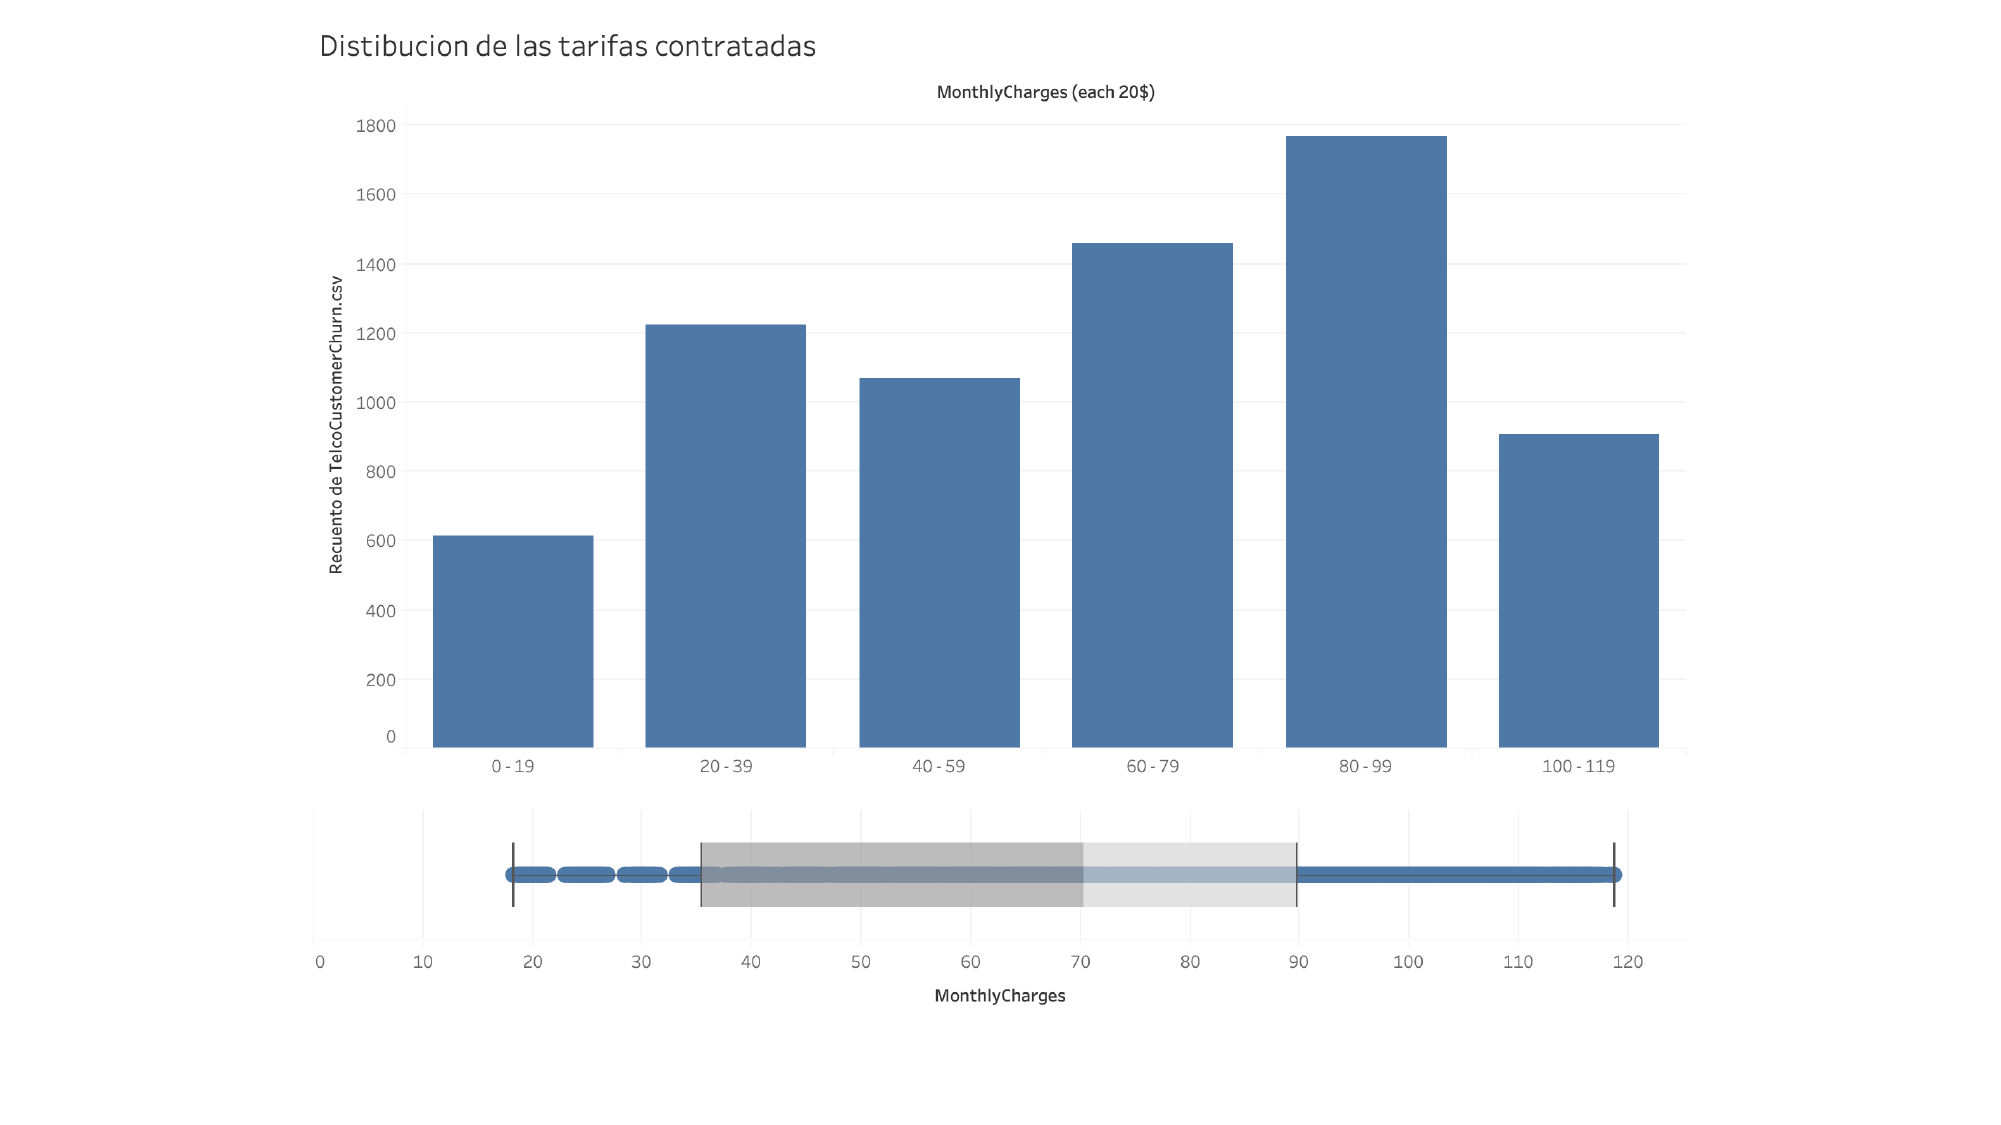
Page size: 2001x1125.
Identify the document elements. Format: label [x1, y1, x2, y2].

picture [296, 0, 1704, 1125]
